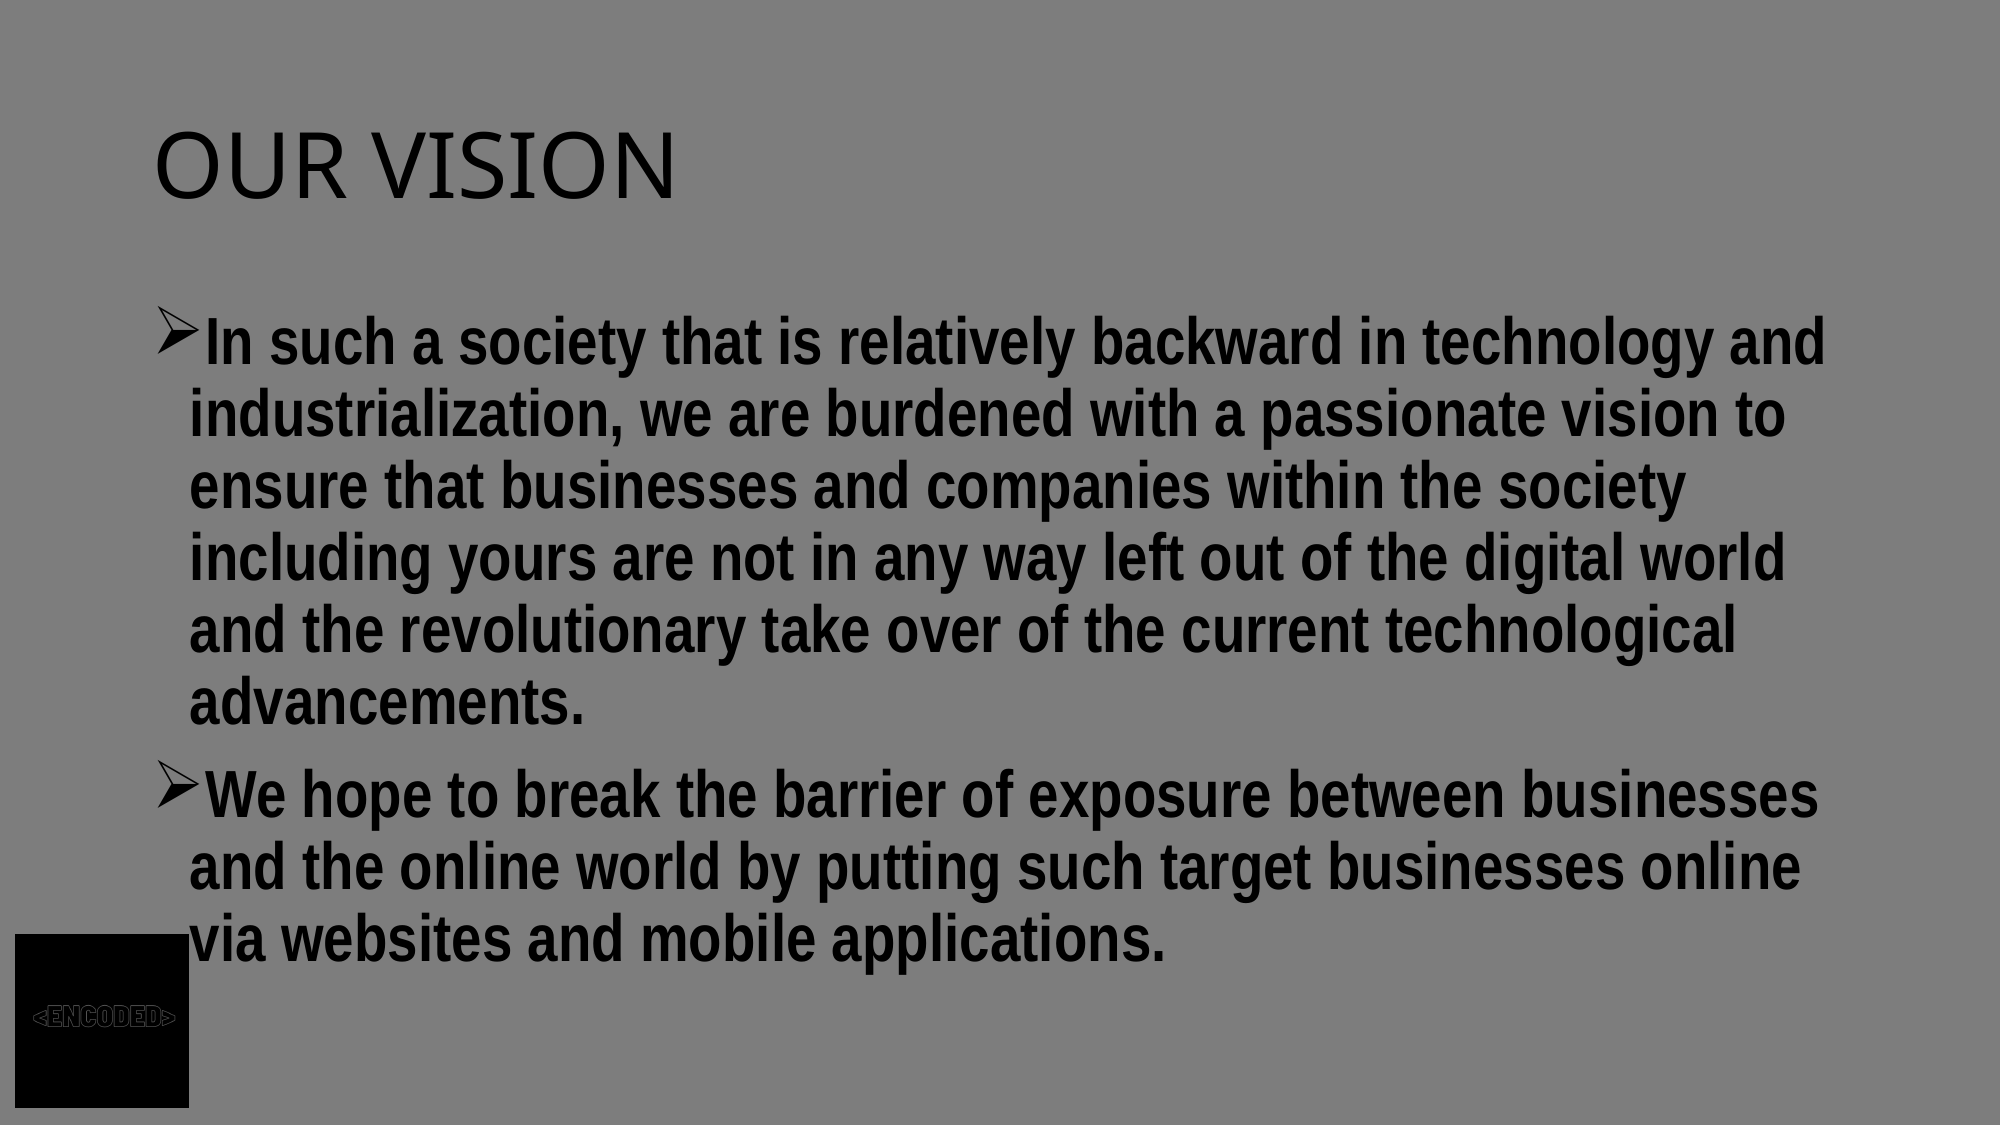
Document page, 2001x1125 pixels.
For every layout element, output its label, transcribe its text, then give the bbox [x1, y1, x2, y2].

list In such a society that is relatively backward in technology and industrialization, we are burdened with a passionate vision to ensure that businesses and companies within the society including yours are not in any way left out of the digital world and the revolutionary take over of the current technological advancements. We hope to break the barrier of exposure between businesses and the online world by putting such target businesses online via websites and mobile applications. [137, 299, 1863, 1014]
picture [15, 934, 189, 1108]
title OUR VISION [137, 59, 1863, 278]
